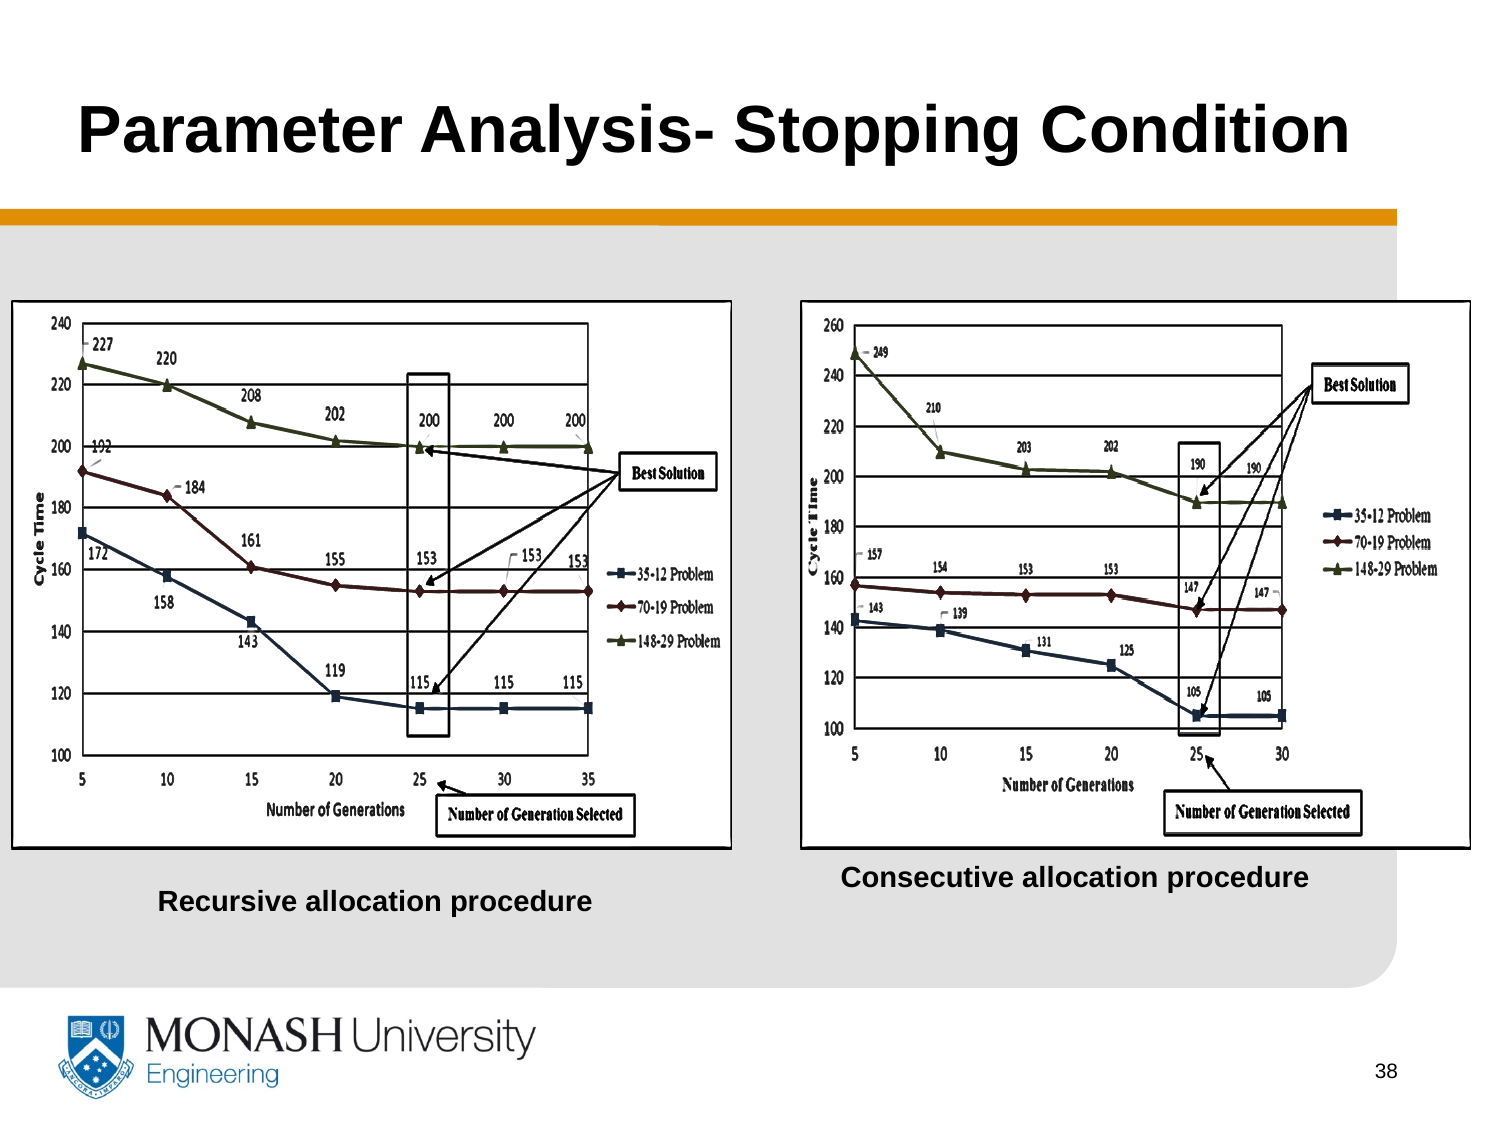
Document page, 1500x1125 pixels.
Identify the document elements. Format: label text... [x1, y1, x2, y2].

title Parameter Analysis- Stopping Condition [62, 24, 1413, 228]
text_box Recursive allocation procedure [4, 874, 755, 925]
picture [11, 300, 733, 851]
picture [52, 1006, 541, 1106]
picture [799, 300, 1471, 851]
text_box Consecutive allocation procedure [825, 859, 1334, 901]
